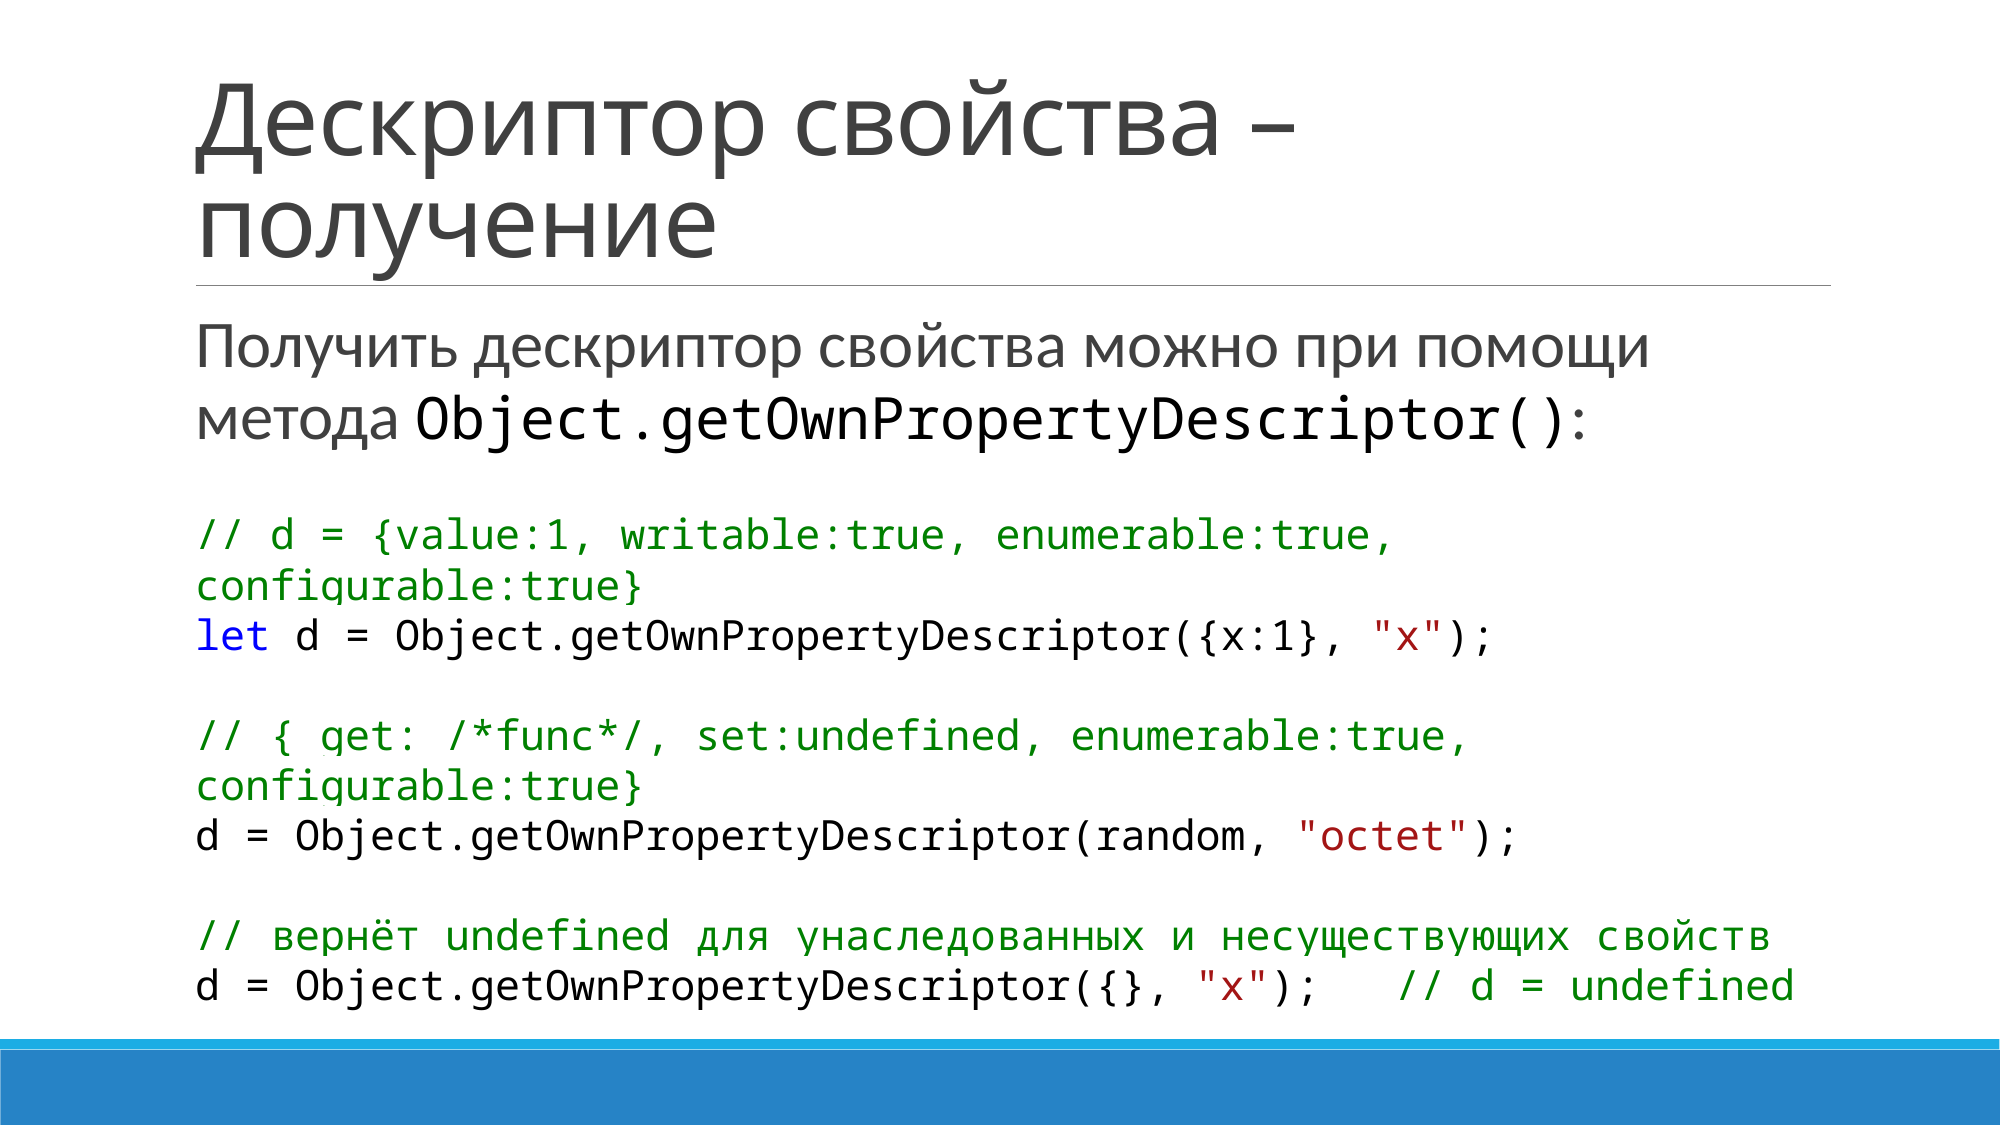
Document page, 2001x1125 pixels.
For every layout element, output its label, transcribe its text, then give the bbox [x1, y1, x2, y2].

title Дескриптор свойства – получение [180, 47, 1830, 285]
list Получить дескриптор свойства можно при помощи метода Object.getOwnPropertyDescriptor(): // d = {value:1, writable:true, enumerable:true, configurable:true} let d = Object.getOwnPropertyDescriptor({x:1}, "x"); // { get: /*func*/, set:undefined, enumerable:true, configurable:true} d = Object.getOwnPropertyDescriptor(random, "octet"); // вернёт undefined для унаследованных и несуществующих свойств d = Object.getOwnPropertyDescriptor({}, "x"); // d = undefined [180, 302, 1830, 963]
